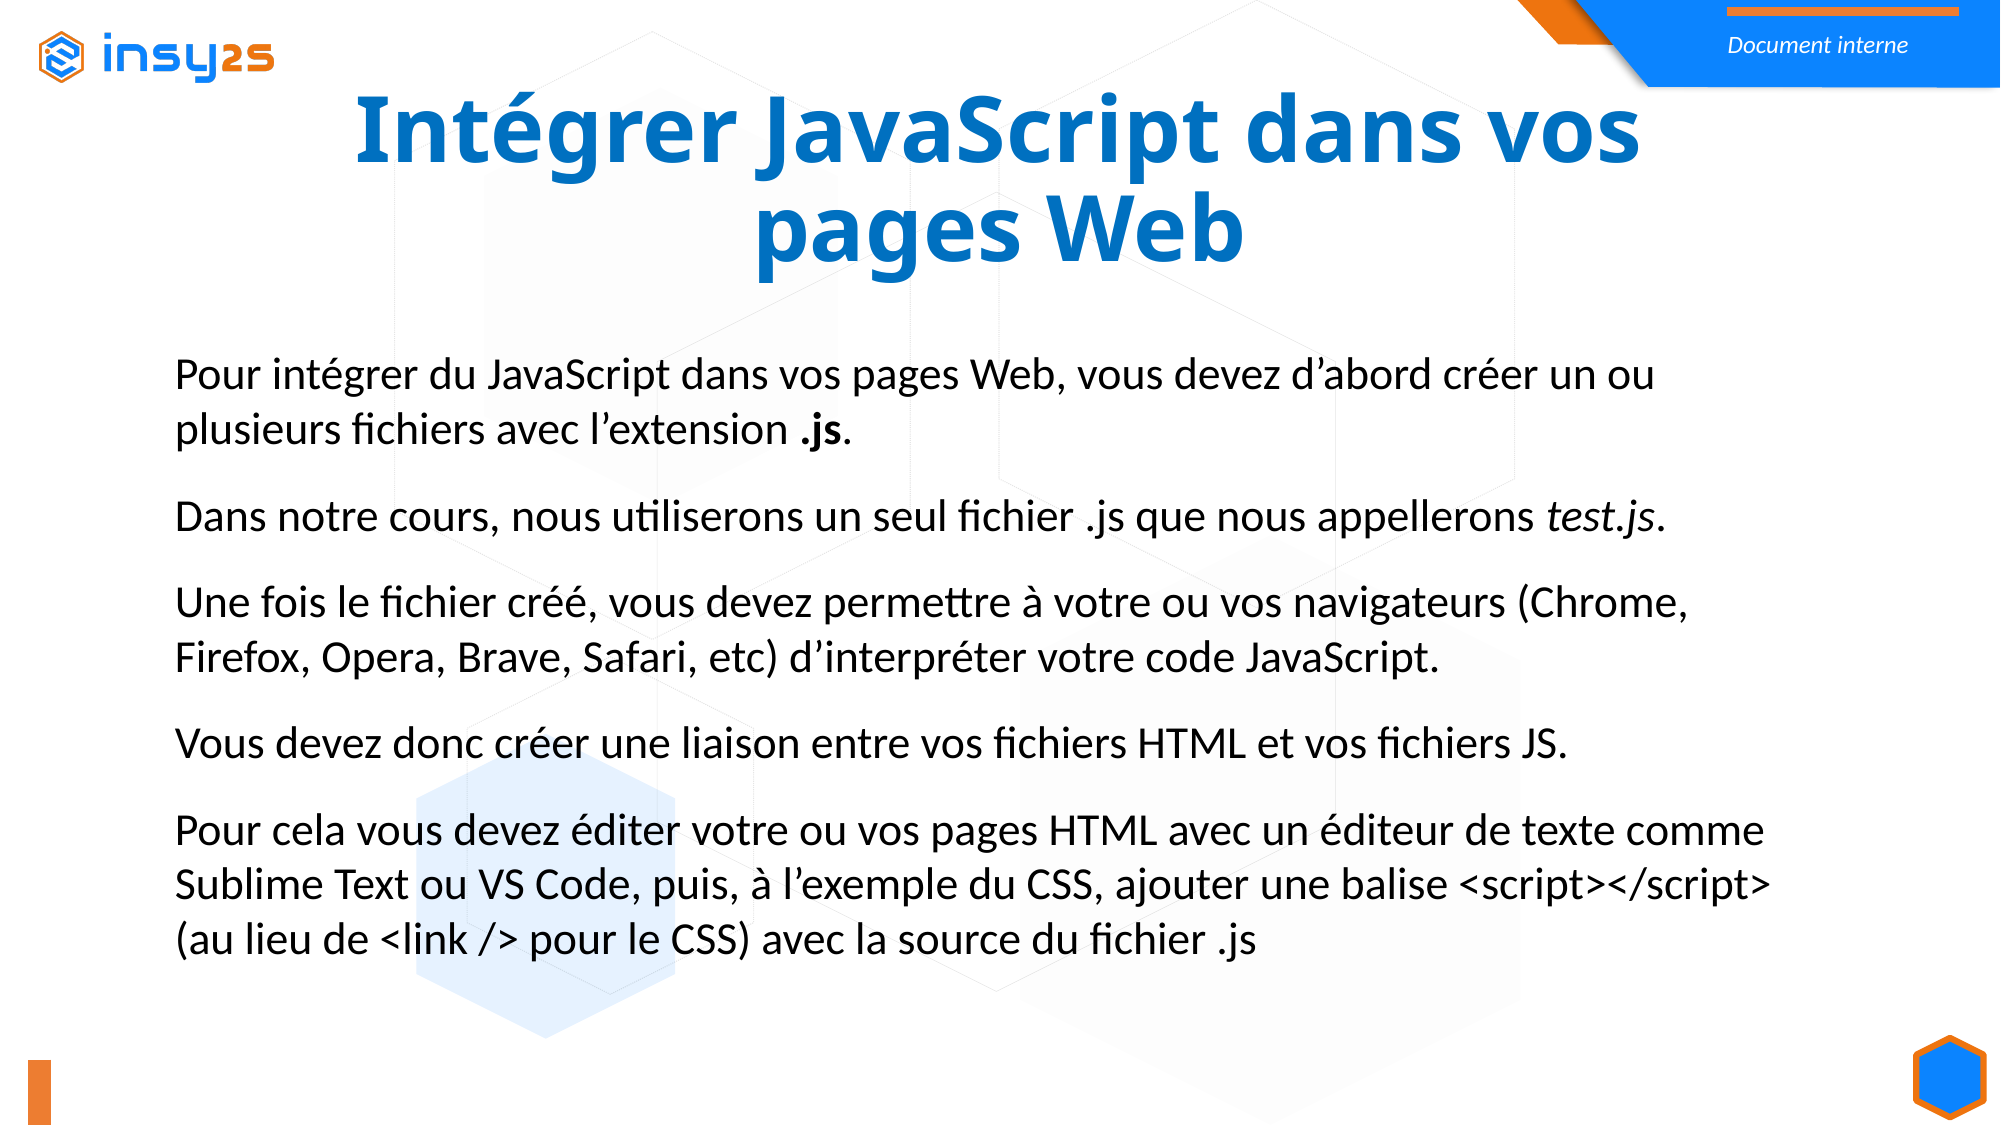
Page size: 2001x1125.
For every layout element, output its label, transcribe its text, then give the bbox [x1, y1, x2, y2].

title Intégrer JavaScript dans vos pages Web [227, 109, 1771, 255]
picture [39, 31, 274, 83]
list Pour intégrer du JavaScript dans vos pages Web, vous devez d’abord créer un ou plusieurs fichiers avec l’extension .js. Dans notre cours, nous utiliserons un seul fichier .js que nous appellerons test.js. Une fois le fichier créé, vous devez permettre à votre ou vos navigateurs (Chrome, Firefox, Opera, Brave, Safari, etc) d’interpréter votre code JavaScript. Vous devez donc créer une liaison entre vos fichiers HTML et vos fichiers JS. Pour cela vous devez éditer votre ou vos pages HTML avec un éditeur de texte comme Sublime Text ou VS Code, puis, à l’exemple du CSS, ajouter une balise <script></script> (au lieu de <link /> pour le CSS) avec la source du fichier .js [159, 336, 1836, 1025]
